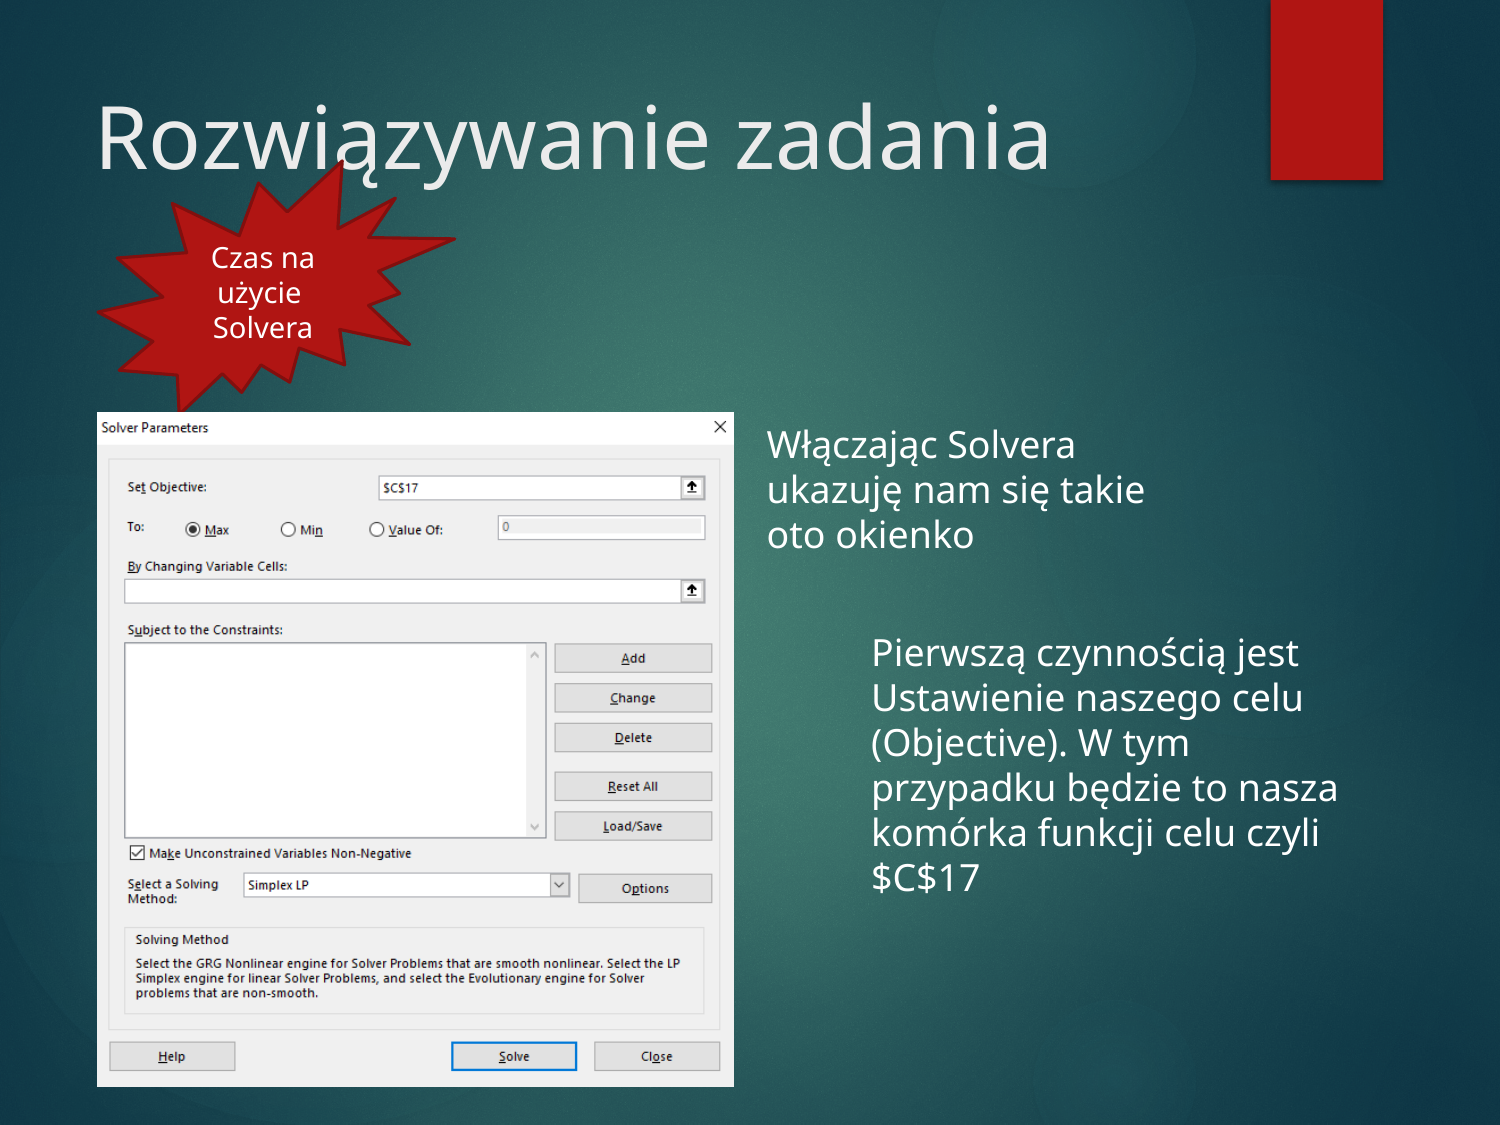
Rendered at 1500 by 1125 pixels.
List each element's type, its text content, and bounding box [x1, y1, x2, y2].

picture [97, 412, 734, 1087]
text_box Włączając Solvera ukazuję nam się takie oto okienko [751, 414, 1166, 564]
title Rozwiązywanie zadania [79, 74, 1237, 304]
text_box Pierwszą czynnością jest Ustawienie naszego celu (Objective). W tym przypadku będzie to nasza komórka funkcji celu czyli $C$17 [856, 621, 1365, 907]
text_box Czas na użycie Solvera [96, 159, 457, 410]
